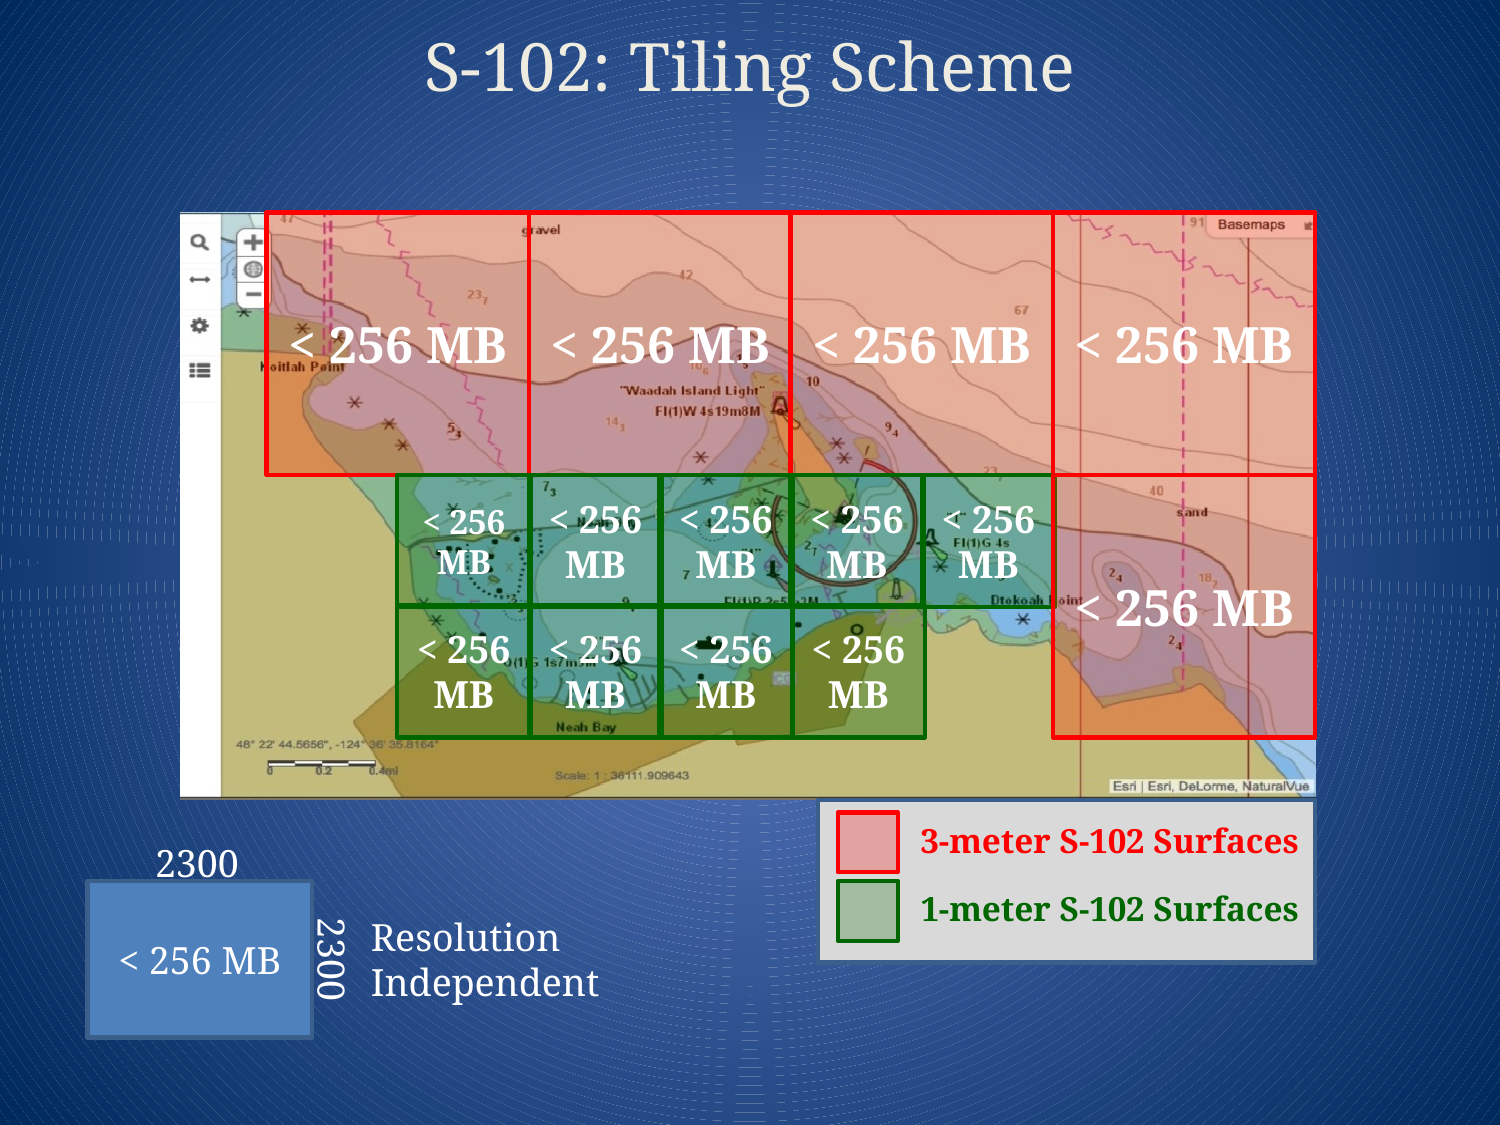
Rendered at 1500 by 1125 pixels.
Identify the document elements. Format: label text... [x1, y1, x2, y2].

text_box 2300 [302, 902, 363, 1017]
picture [180, 212, 1316, 801]
text_box S-102: Tiling Scheme [0, 0, 1500, 130]
text_box Resolution Independent [355, 906, 615, 1012]
text_box 2300 [140, 832, 254, 893]
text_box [818, 799, 1319, 963]
text_box < 256 MB [85, 879, 314, 1040]
